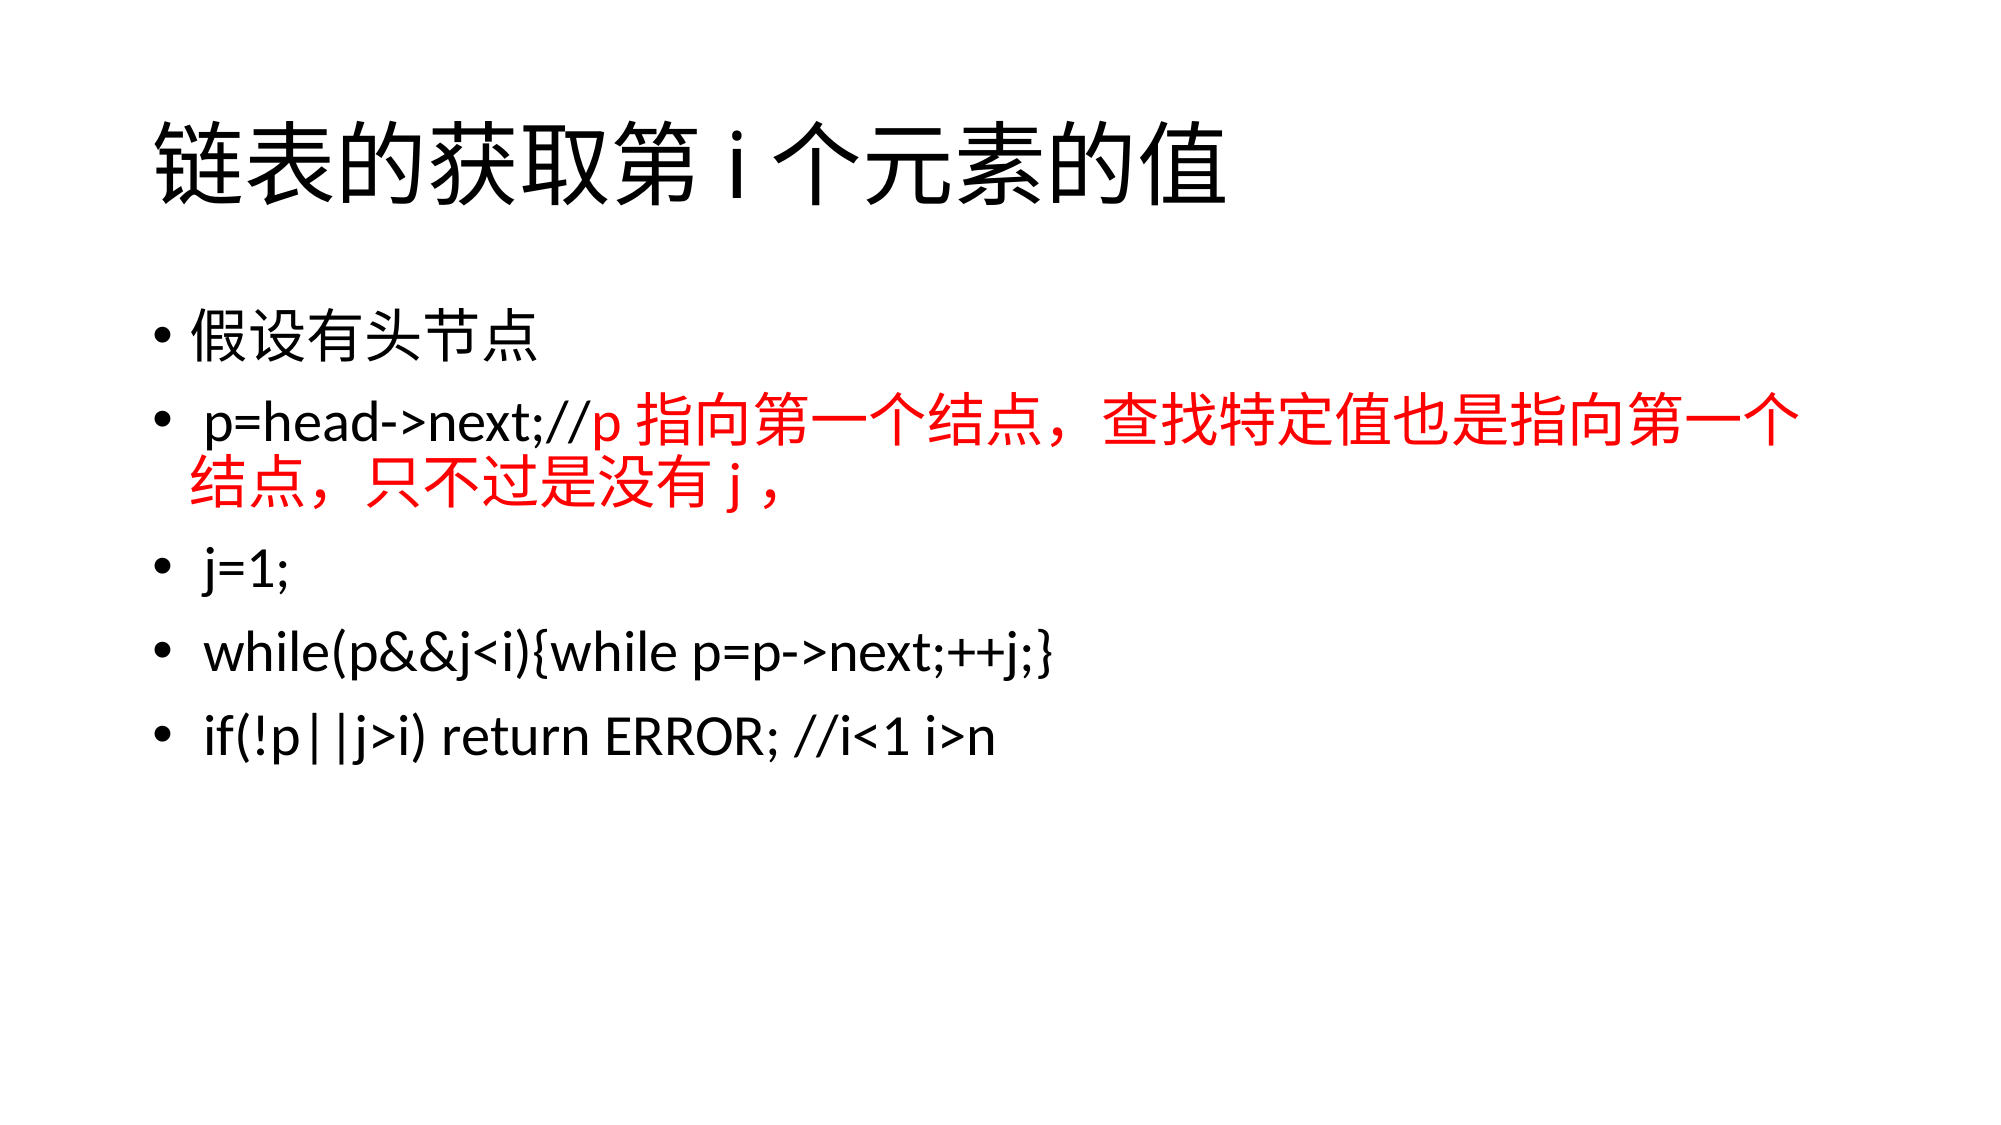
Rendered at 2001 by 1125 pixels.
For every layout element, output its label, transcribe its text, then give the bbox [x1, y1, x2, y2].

title 链表的获取第i个元素的值 [137, 59, 1863, 278]
list 假设有头节点 p=head->next;//p指向第一个结点，查找特定值也是指向第一个结点，只不过是没有j， j=1; while(p&&j<i){while p=p->next;++j;} if(!p||j>i) return ERROR; //i<1 i>n [137, 299, 1863, 1014]
